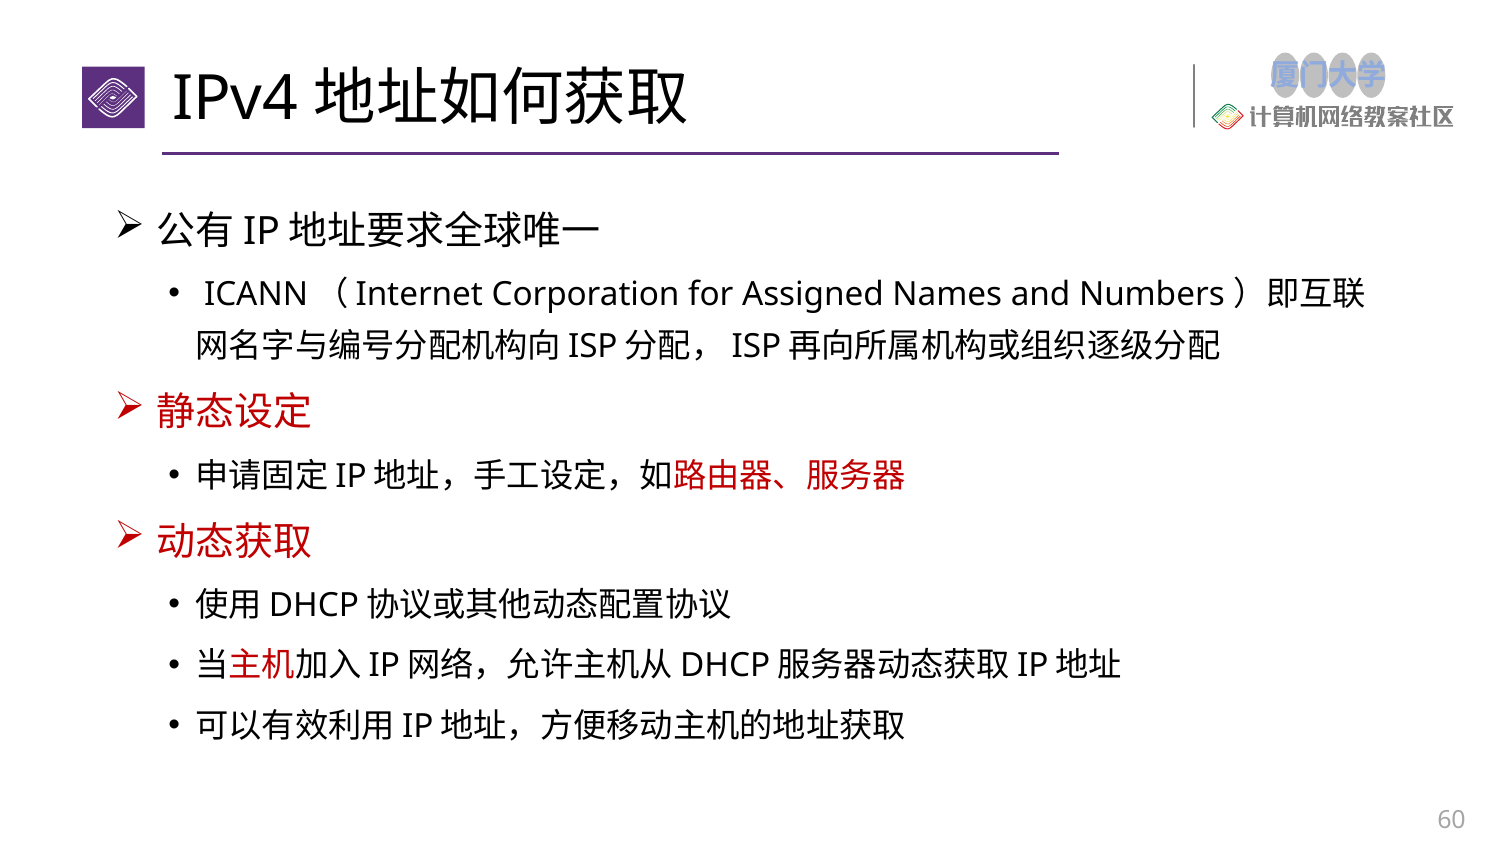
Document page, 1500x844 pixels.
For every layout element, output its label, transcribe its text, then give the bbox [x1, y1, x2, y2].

list 公有IP地址要求全球唯一 ICANN（Internet Corporation for Assigned Names and Numbers）即互联网名字与编号分配机构向ISP分配，ISP再向所属机构或组织逐级分配 静态设定 申请固定IP地址，手工设定，如路由器、服务器 动态获取 使用DHCP协议或其他动态配置协议 当主机加入IP网络，允许主机从DHCP服务器动态获取IP地址 可以有效利用IP地址，方便移动主机的地址获取 [103, 185, 1397, 751]
title IPv4地址如何获取 [160, 45, 1173, 154]
slide_number 60 [1068, 798, 1478, 844]
